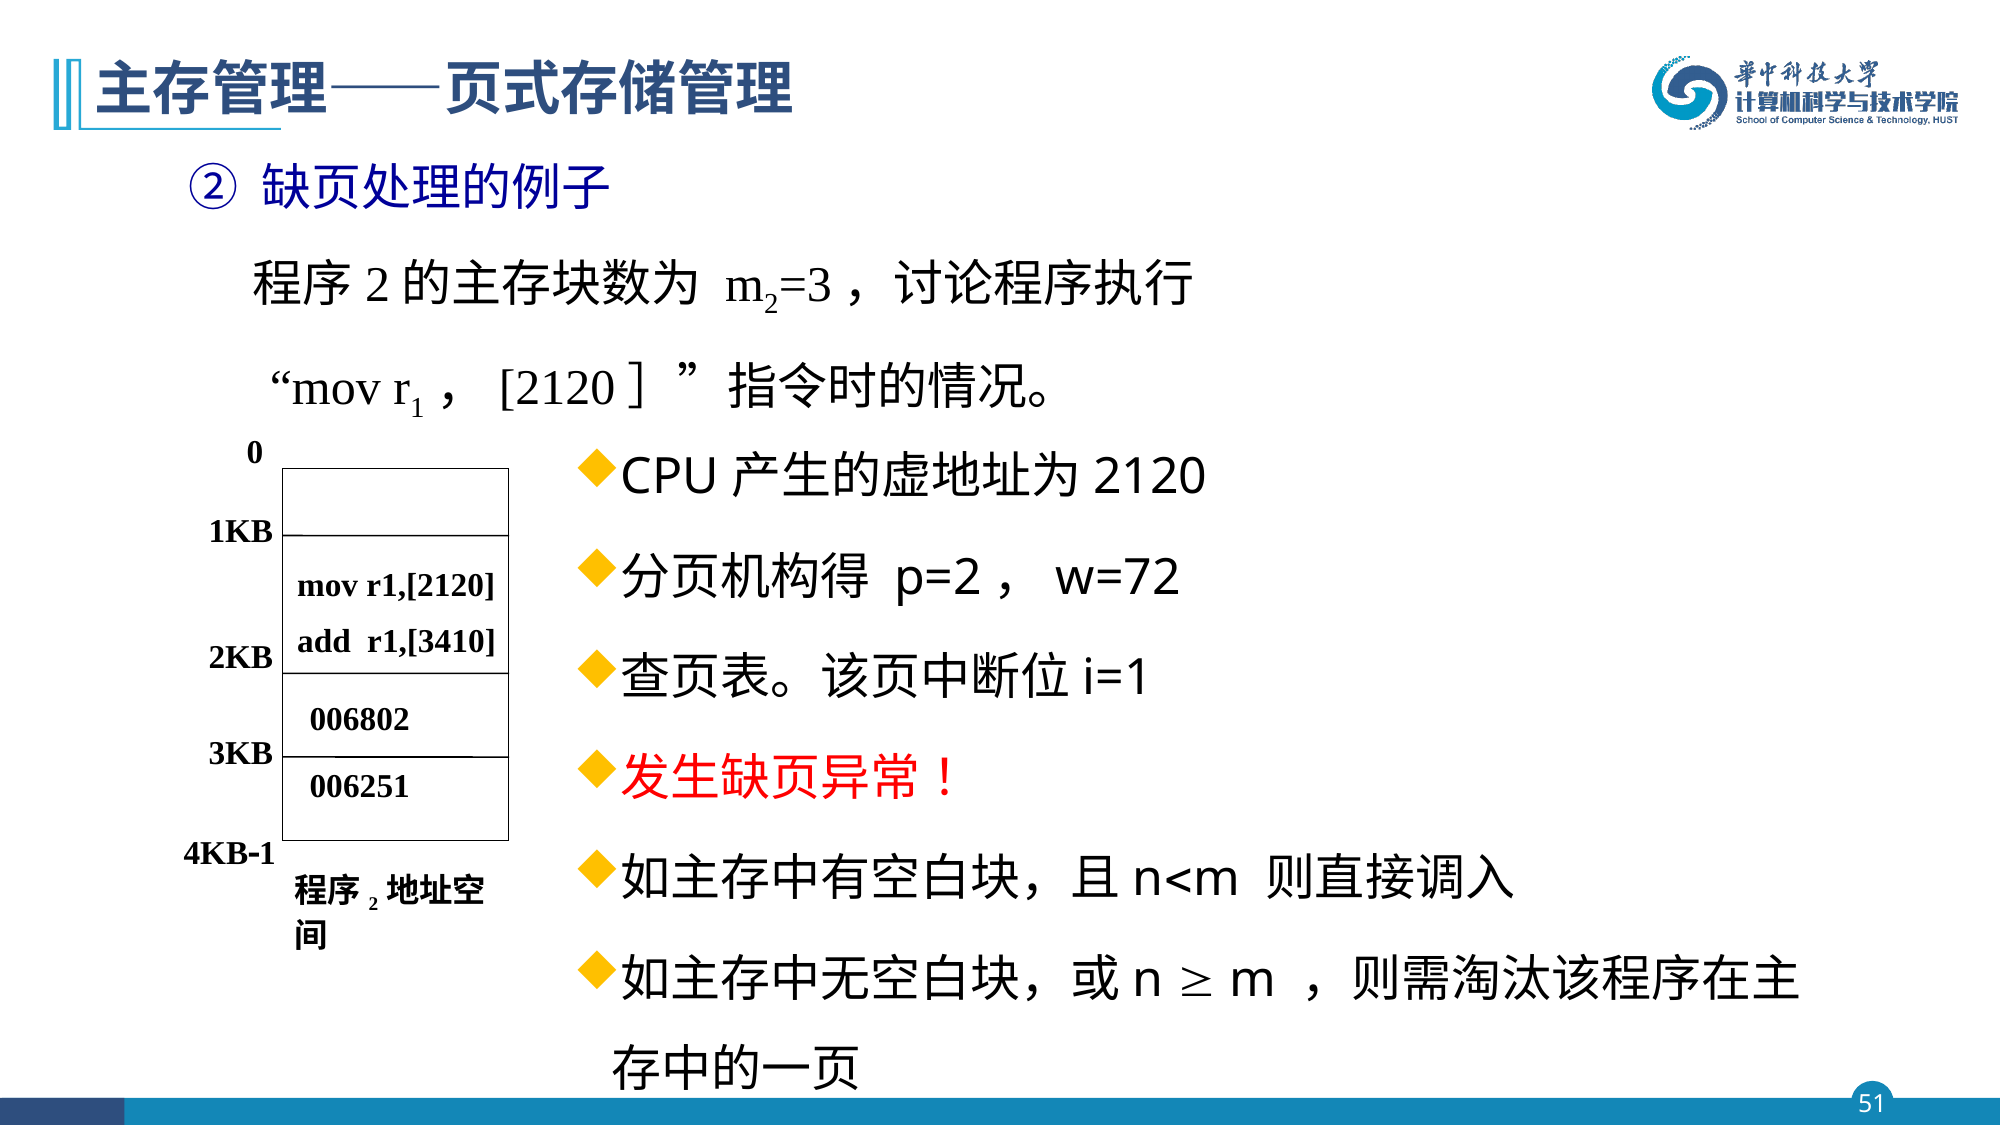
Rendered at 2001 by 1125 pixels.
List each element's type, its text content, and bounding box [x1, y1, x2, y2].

text_box CPU产生的虚地址为2120 分页机构得 p=2，w=72 查页表。该页中断位i=1 发生缺页异常 ！ 如主存中有空白块，且nm 则直接调入 如主存中无空白块，或n  m ，则需淘汰该程序在主存中的一页 [464, 406, 1832, 1104]
picture [1653, 56, 1678, 79]
title 主存管理——页式存储管理 [80, 51, 1653, 137]
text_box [168, 422, 529, 918]
picture [1653, 56, 1958, 130]
text_box ② 缺页处理的例子 程序2的主存块数为 m2=3，讨论程序执行 “mov r1，[2120］”指令时的情况。 [79, 136, 1454, 431]
